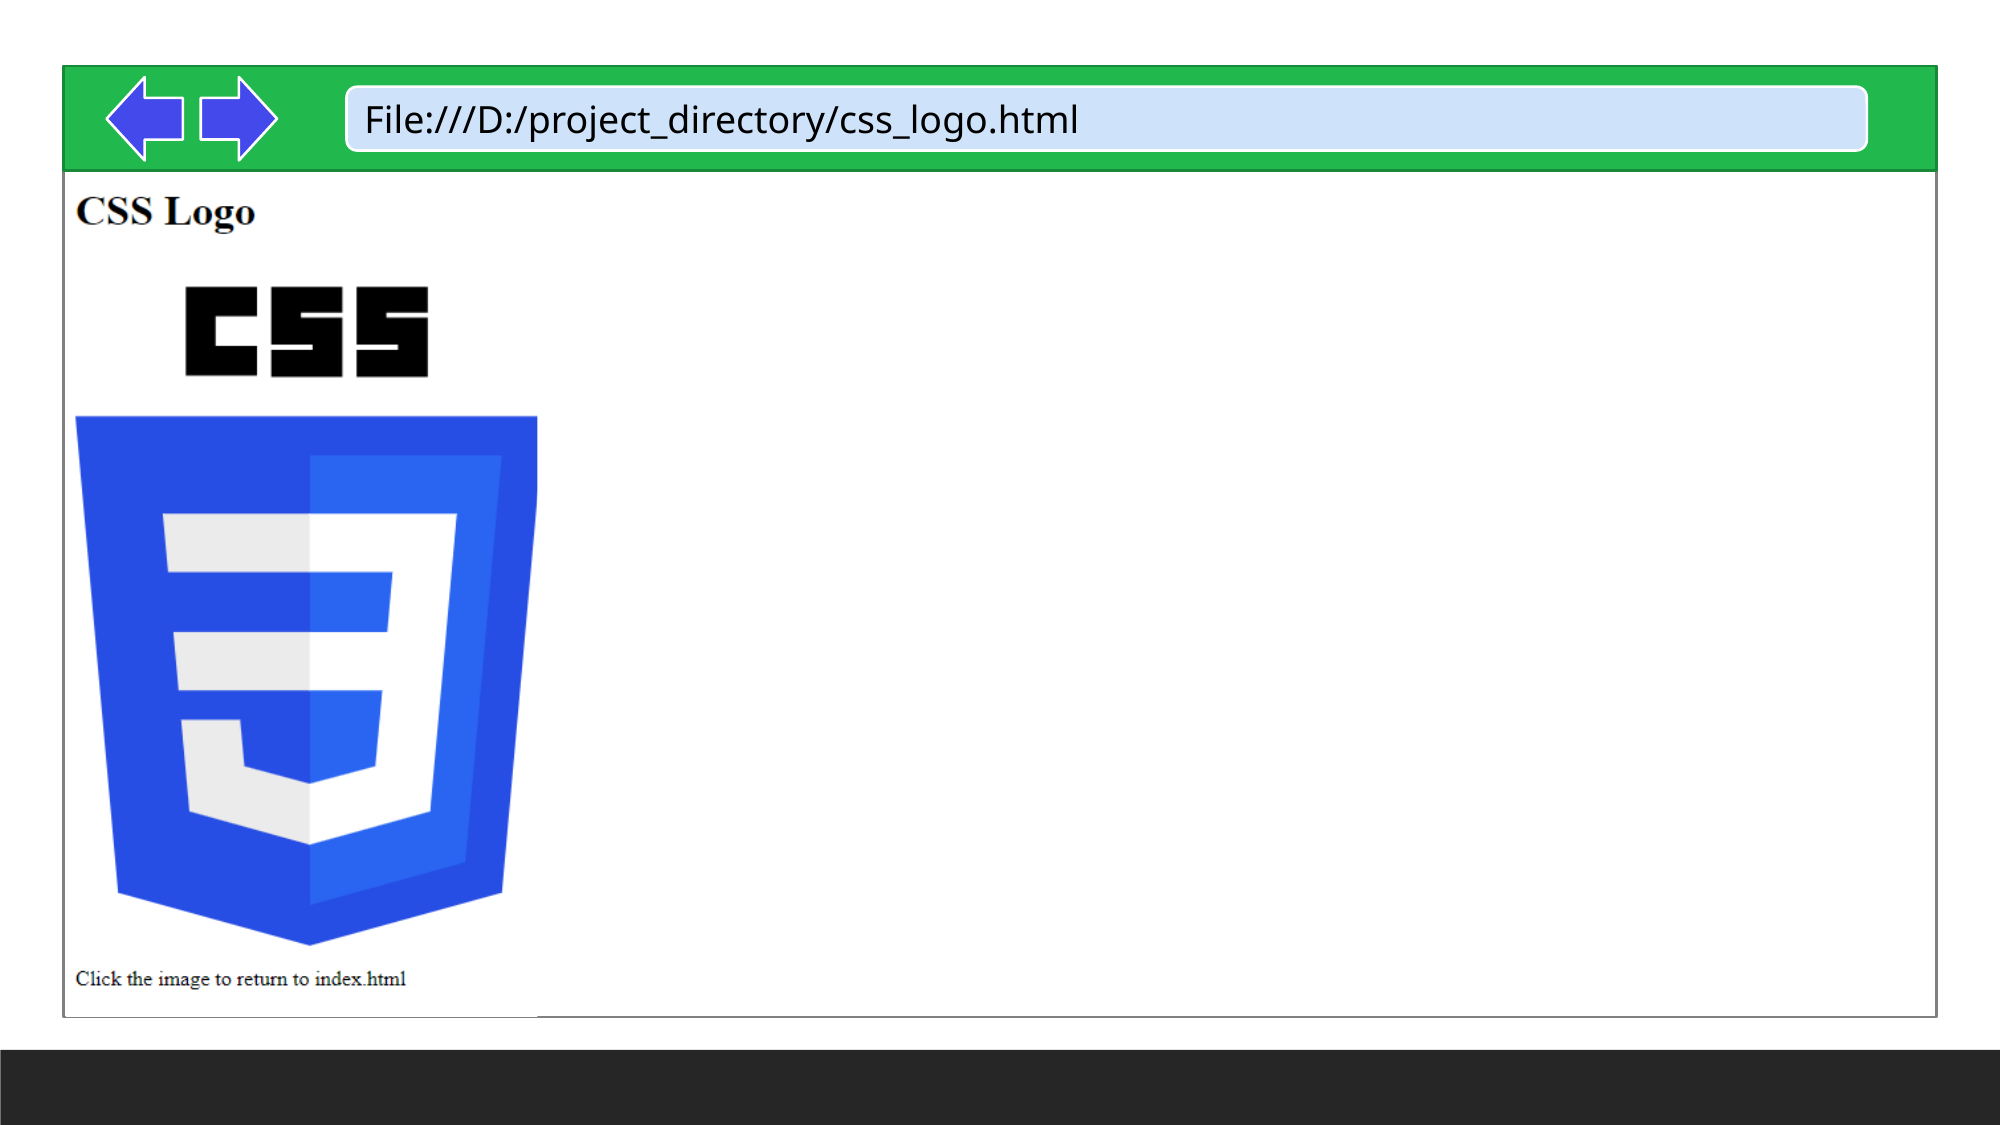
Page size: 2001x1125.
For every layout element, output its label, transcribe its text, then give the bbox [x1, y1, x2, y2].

text_box File:///D:/project_directory/css_logo.html [345, 85, 1869, 152]
text_box [539, 172, 1938, 1018]
picture [65, 175, 538, 1018]
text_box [106, 76, 278, 161]
text_box [62, 172, 69, 179]
text_box [62, 65, 1938, 172]
